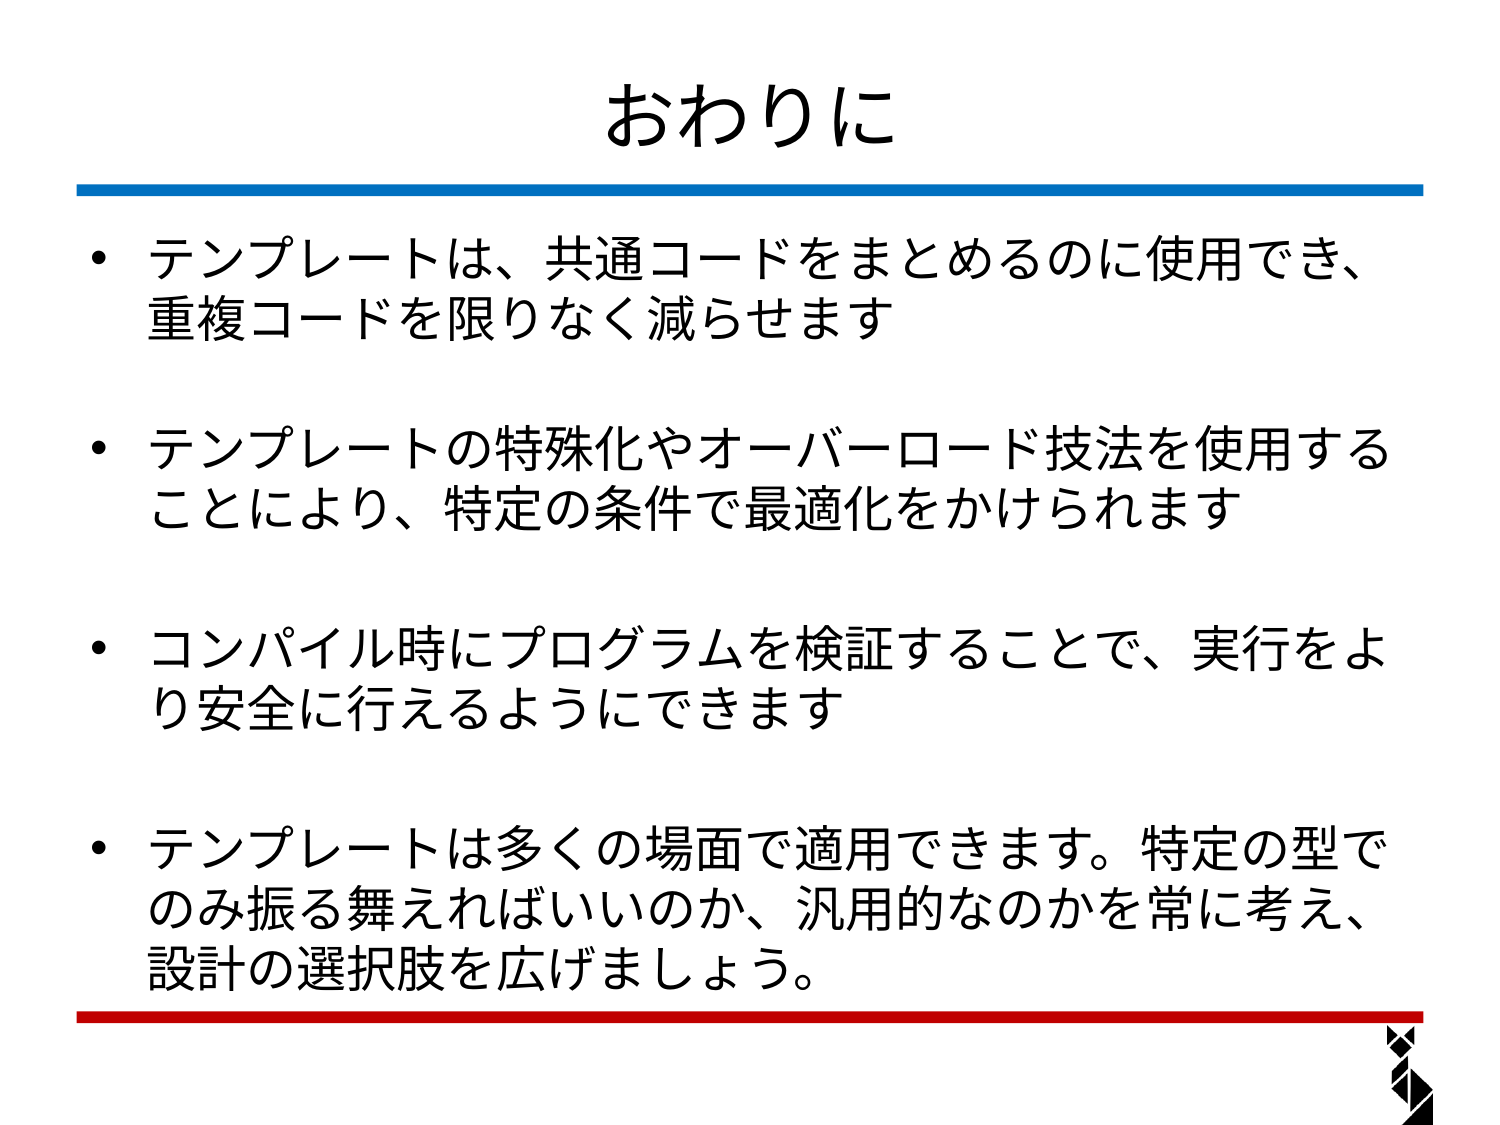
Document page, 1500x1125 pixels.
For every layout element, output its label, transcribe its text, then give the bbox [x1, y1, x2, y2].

title おわりに [75, 45, 1425, 185]
picture [1387, 1025, 1433, 1125]
list テンプレートは、共通コードをまとめるのに使用でき、 重複コードを限りなく減らせます テンプレートの特殊化やオーバーロード技法を使用することにより、特定の条件で最適化をかけられます コンパイル時にプログラムを検証することで、実行をより安全に行えるようにできます テンプレートは多くの場面で適用できます。特定の型でのみ振る舞えればいいのか、汎用的なのかを常に考え、設計の選択肢を広げましょう。 [75, 219, 1425, 1005]
